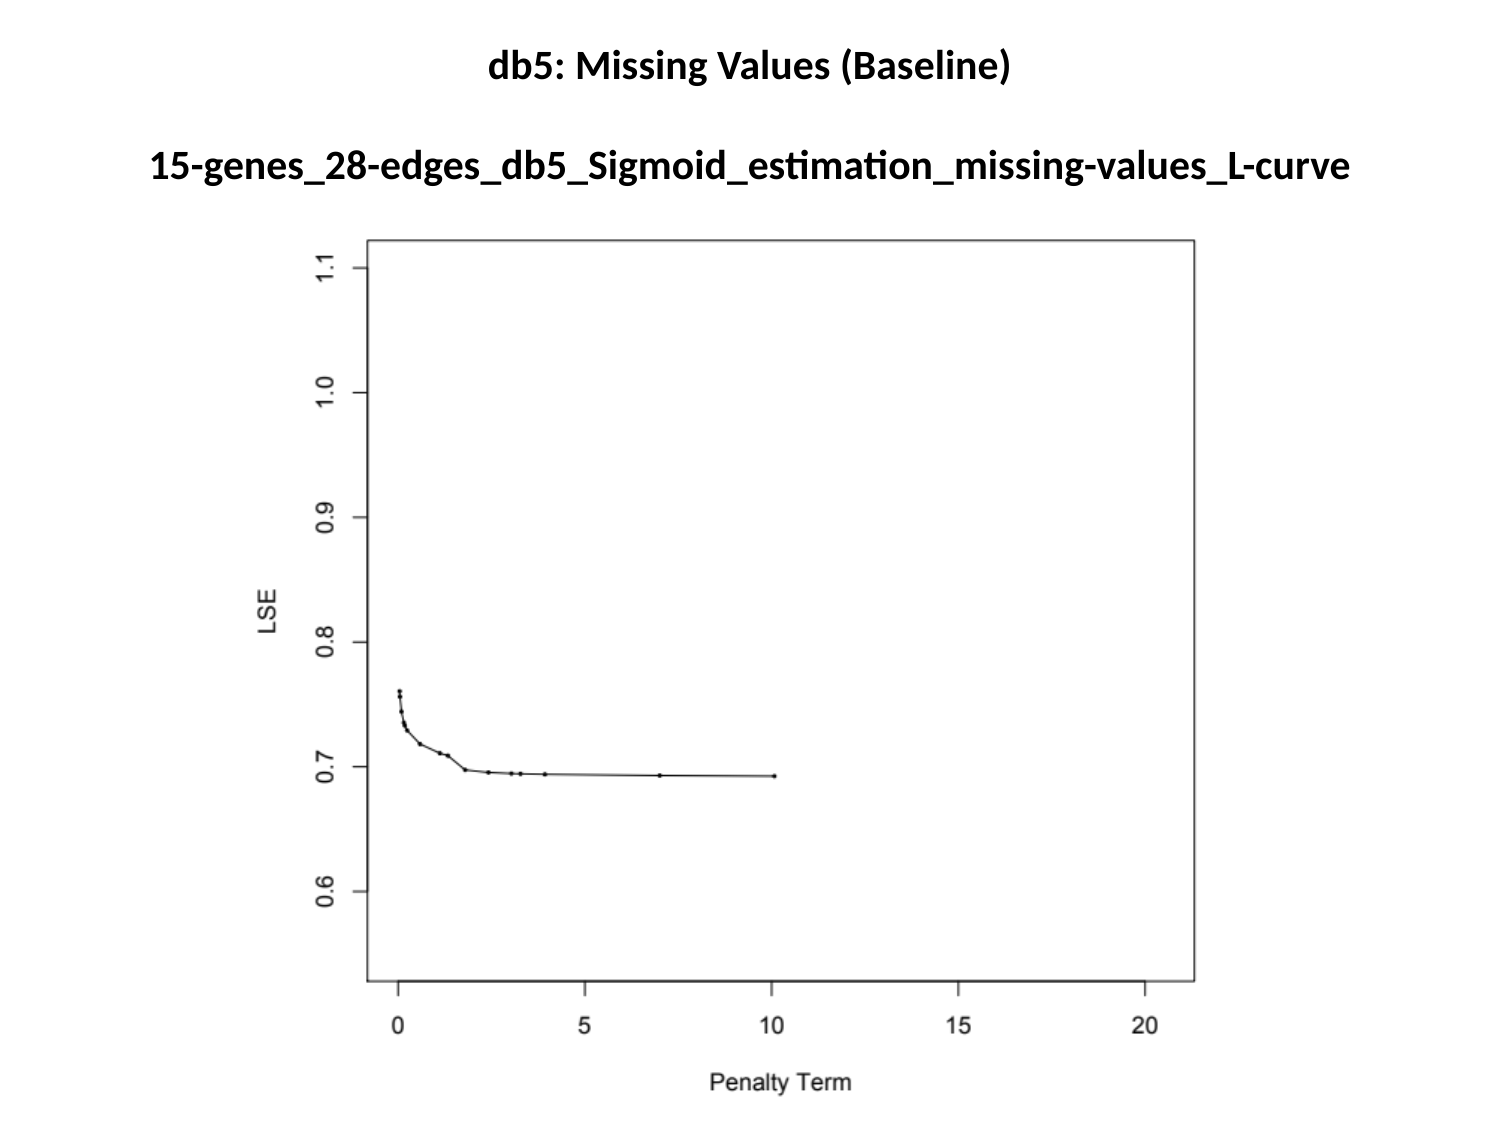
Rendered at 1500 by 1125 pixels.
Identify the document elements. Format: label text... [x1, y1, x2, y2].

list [0, 123, 1500, 1125]
title db5: Missing Values (Baseline) 15-genes_28-edges_db5_Sigmoid_estimation_missing-values_L-curve [75, 4, 1425, 121]
